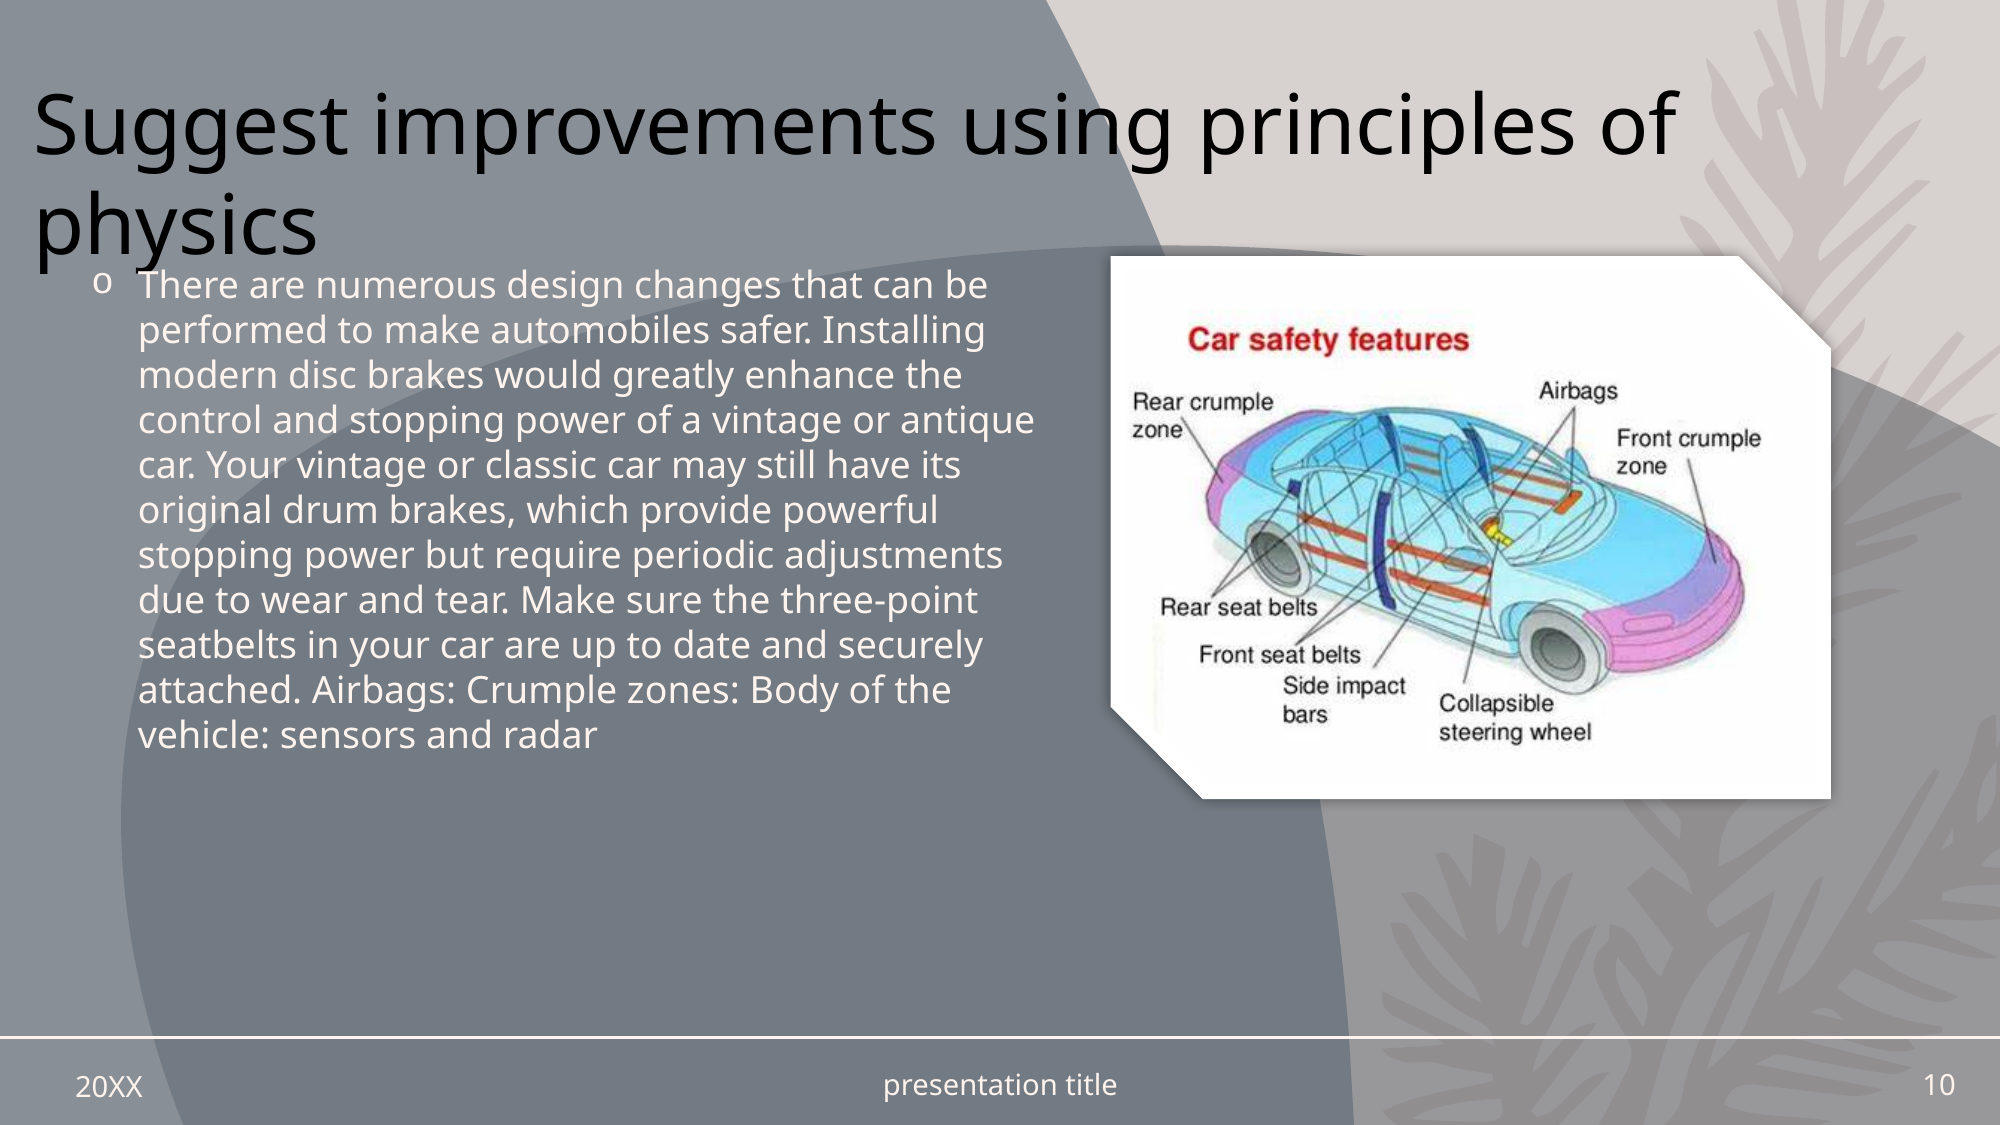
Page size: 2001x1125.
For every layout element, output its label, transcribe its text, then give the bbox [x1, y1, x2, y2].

list There are numerous design changes that can be performed to make automobiles safer. Installing modern disc brakes would greatly enhance the control and stopping power of a vintage or antique car. Your vintage or classic car may still have its original drum brakes, which provide powerful stopping power but require periodic adjustments due to wear and tear. Make sure the three-point seatbelts in your car are up to date and securely attached. Airbags: Crumple zones: Body of the vehicle: sensors and radar [76, 253, 1077, 831]
title Suggest improvements using principles of physics [18, 115, 1971, 227]
slide_number 20XX [60, 1060, 222, 1112]
footer presentation title [718, 1060, 1283, 1112]
slide_number 10 [1808, 1060, 1971, 1112]
picture [1117, 263, 1824, 792]
